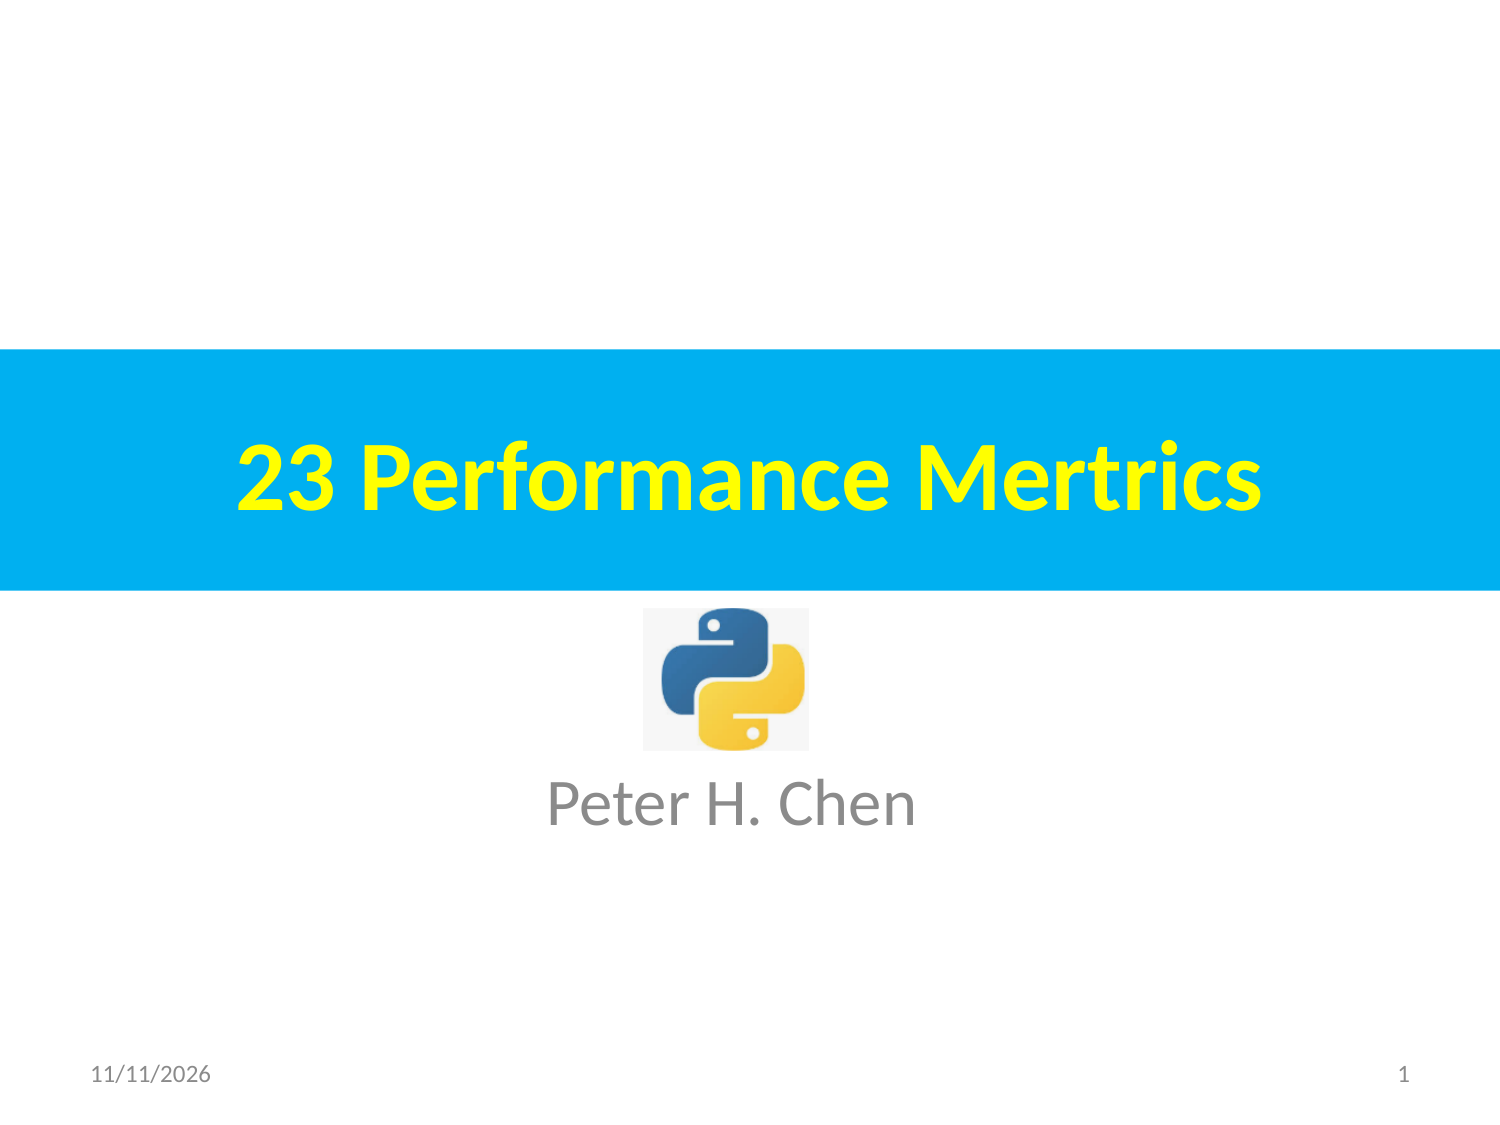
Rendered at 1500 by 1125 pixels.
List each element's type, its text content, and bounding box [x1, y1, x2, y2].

slide_number 1 [1074, 1042, 1425, 1103]
picture [643, 606, 809, 752]
title 23 Performance Mertrics [0, 349, 1500, 591]
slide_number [75, 1042, 425, 1103]
subtitle Peter H. Chen [206, 751, 1257, 866]
